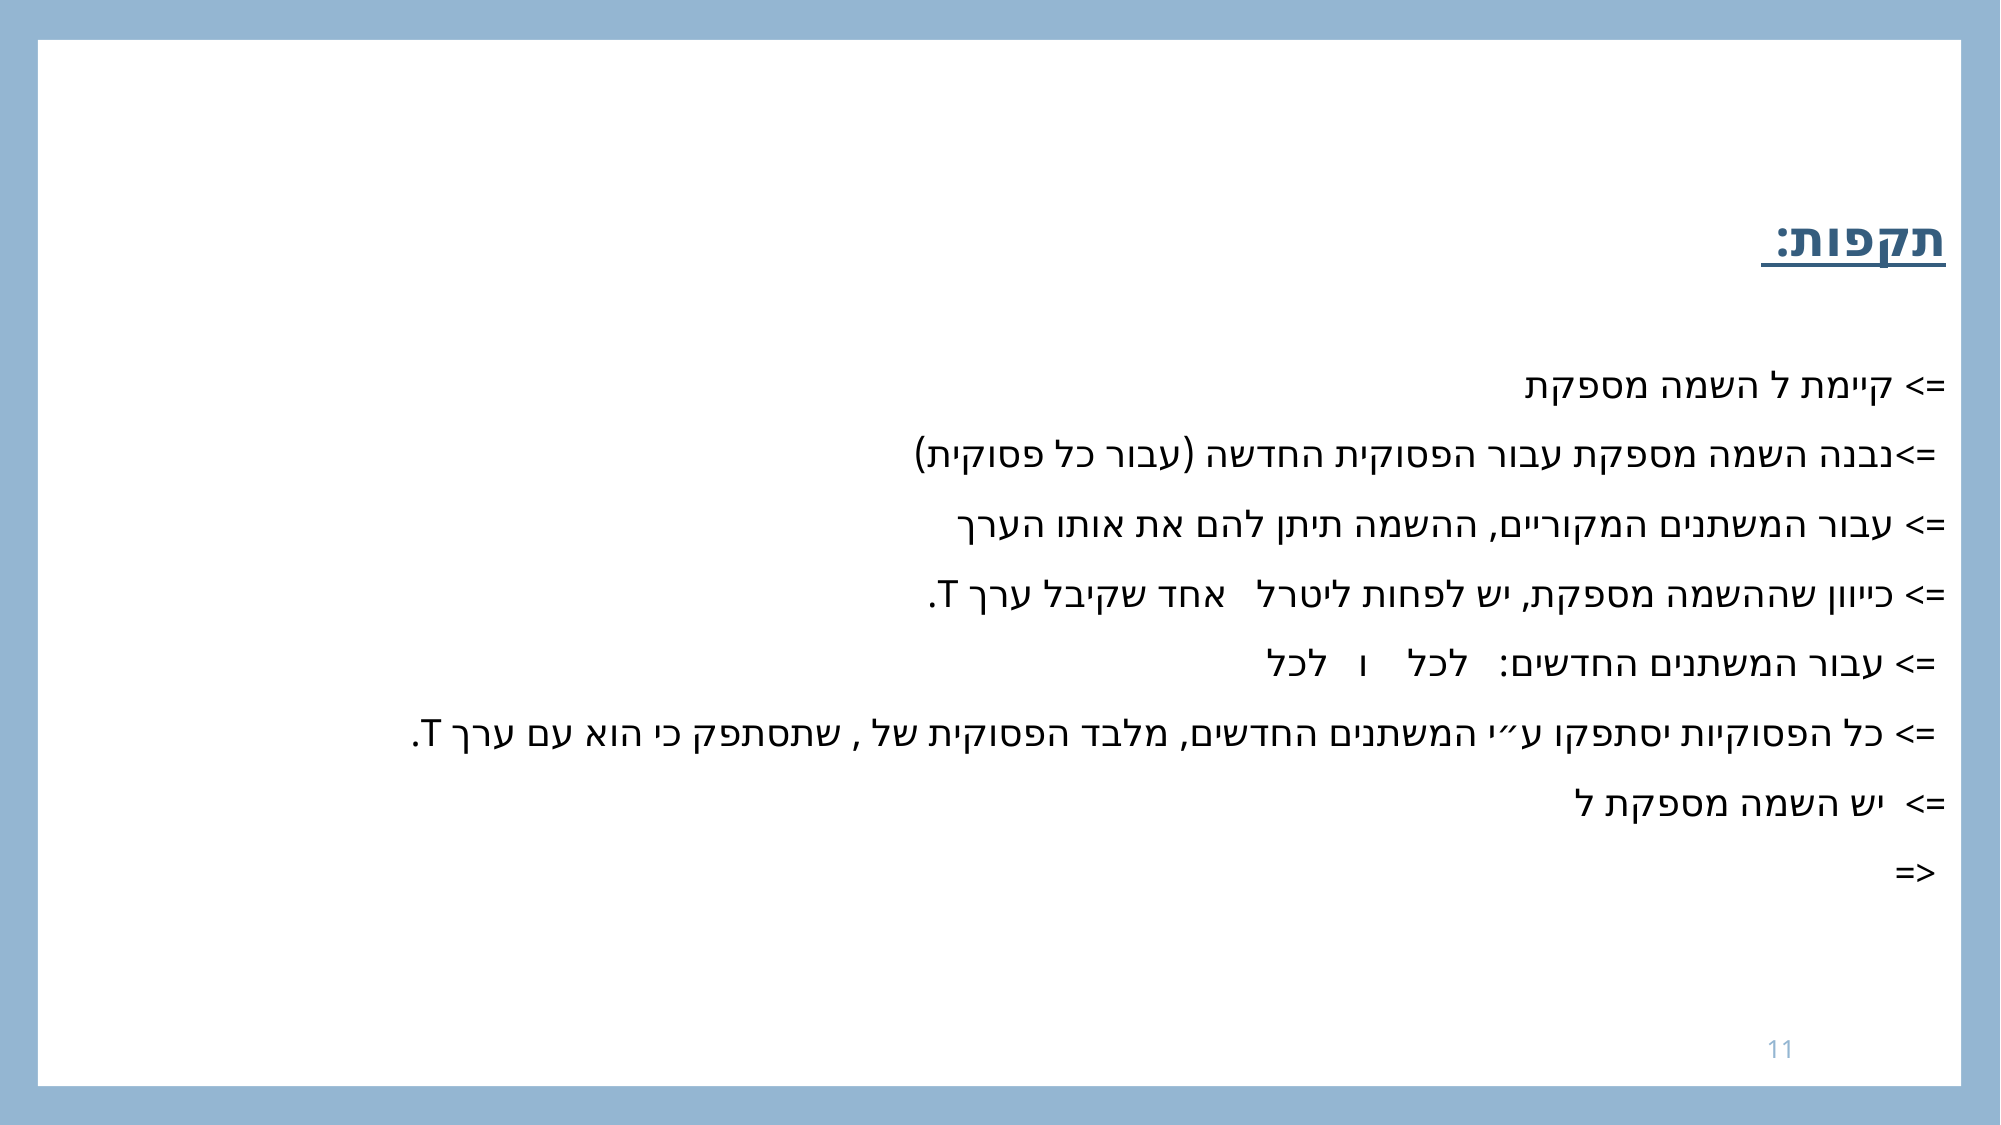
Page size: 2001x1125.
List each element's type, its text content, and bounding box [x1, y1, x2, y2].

slide_number 11 [1530, 1020, 1811, 1081]
